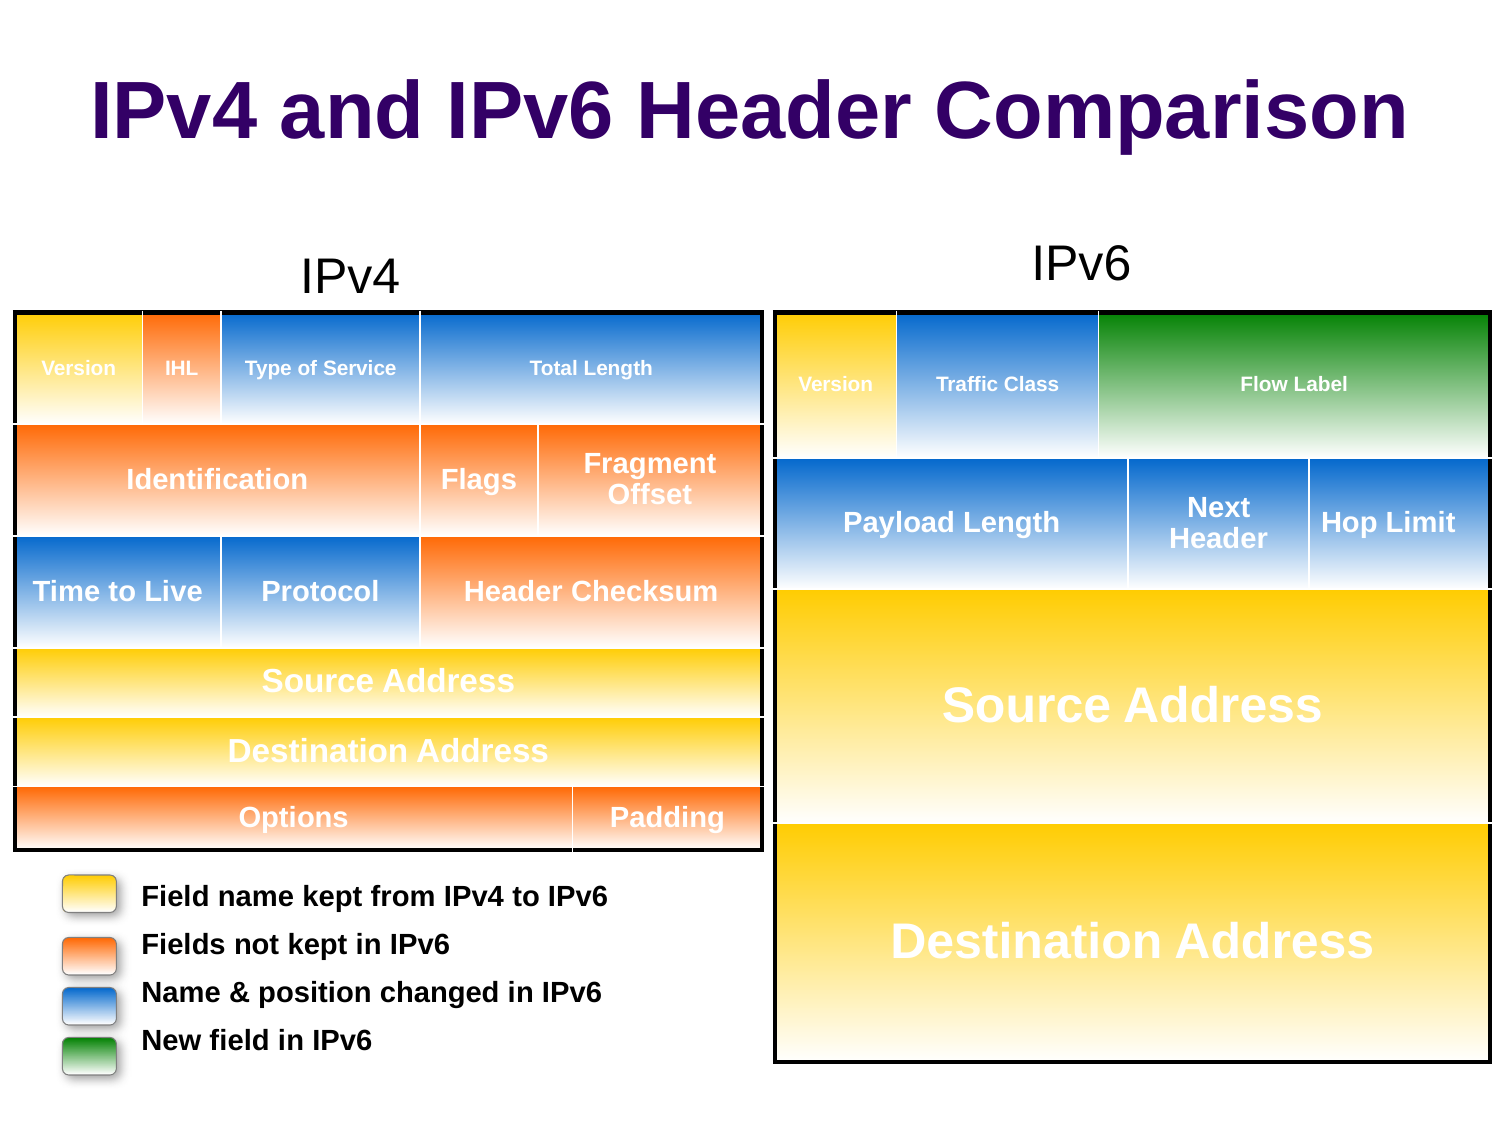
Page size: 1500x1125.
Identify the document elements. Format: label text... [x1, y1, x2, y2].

title IPv4 and IPv6 Header Comparison [0, 20, 1500, 163]
table_header Version [17, 315, 142, 423]
text_box IPv6 [875, 224, 1288, 297]
table_cell Source Address [17, 649, 760, 716]
table_cell Flags [421, 425, 537, 535]
table_header Type of Service [222, 315, 419, 423]
text_box [62, 1064, 117, 1075]
table_header IHL [143, 315, 220, 423]
table_cell Identification [17, 425, 419, 535]
table_cell Payload Length [777, 459, 1127, 588]
table_cell Protocol [222, 537, 419, 647]
text_box IPv4 [288, 237, 413, 310]
table_cell Destination Address [17, 718, 760, 786]
table_cell Source Address [777, 590, 1488, 822]
table_cell Fragment Offset [539, 425, 760, 535]
table_header Flow Label [1099, 315, 1488, 457]
table_cell Destination Address [777, 824, 1488, 1060]
table_header Total Length [421, 315, 760, 423]
table_cell Time to Live [17, 537, 220, 647]
table_header Version [777, 315, 896, 457]
text_box Field name kept from IPv4 to IPv6 Fields not kept in IPv6 Name & position changed in IPv6 New field in IPv6 [0, 873, 763, 1064]
table_cell Header Checksum [421, 537, 760, 647]
table_cell Next Header [1129, 459, 1308, 588]
table_cell Hop Limit [1310, 459, 1488, 588]
table_header Traffic Class [897, 315, 1098, 457]
table_cell Padding [573, 787, 760, 848]
table_cell Options [17, 787, 572, 848]
